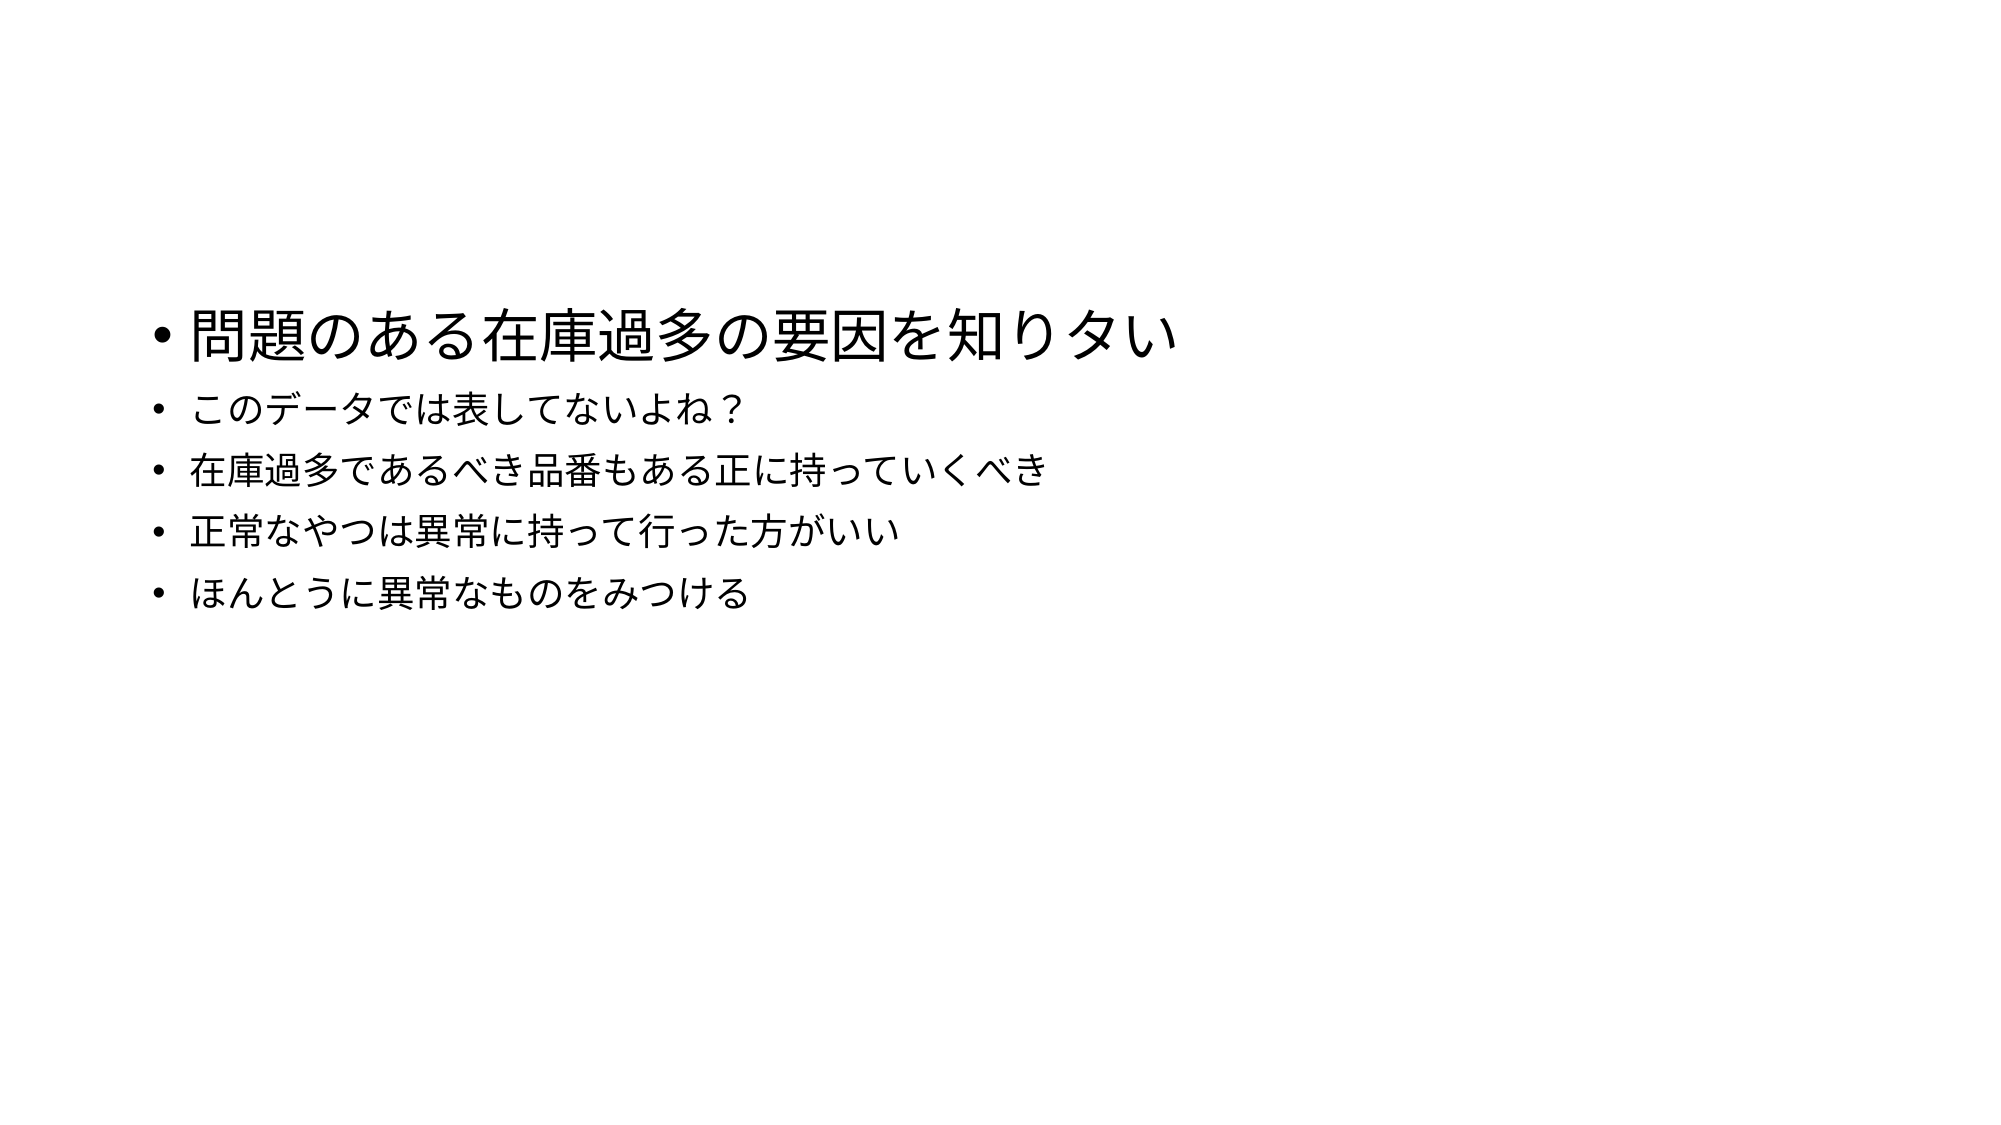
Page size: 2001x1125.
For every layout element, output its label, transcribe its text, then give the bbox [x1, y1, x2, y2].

list 問題のある在庫過多の要因を知りタい このデータでは表してないよね？ 在庫過多であるべき品番もある正に持っていくべき 正常なやつは異常に持って行った方がいい ほんとうに異常なものをみつける [137, 299, 1863, 1014]
